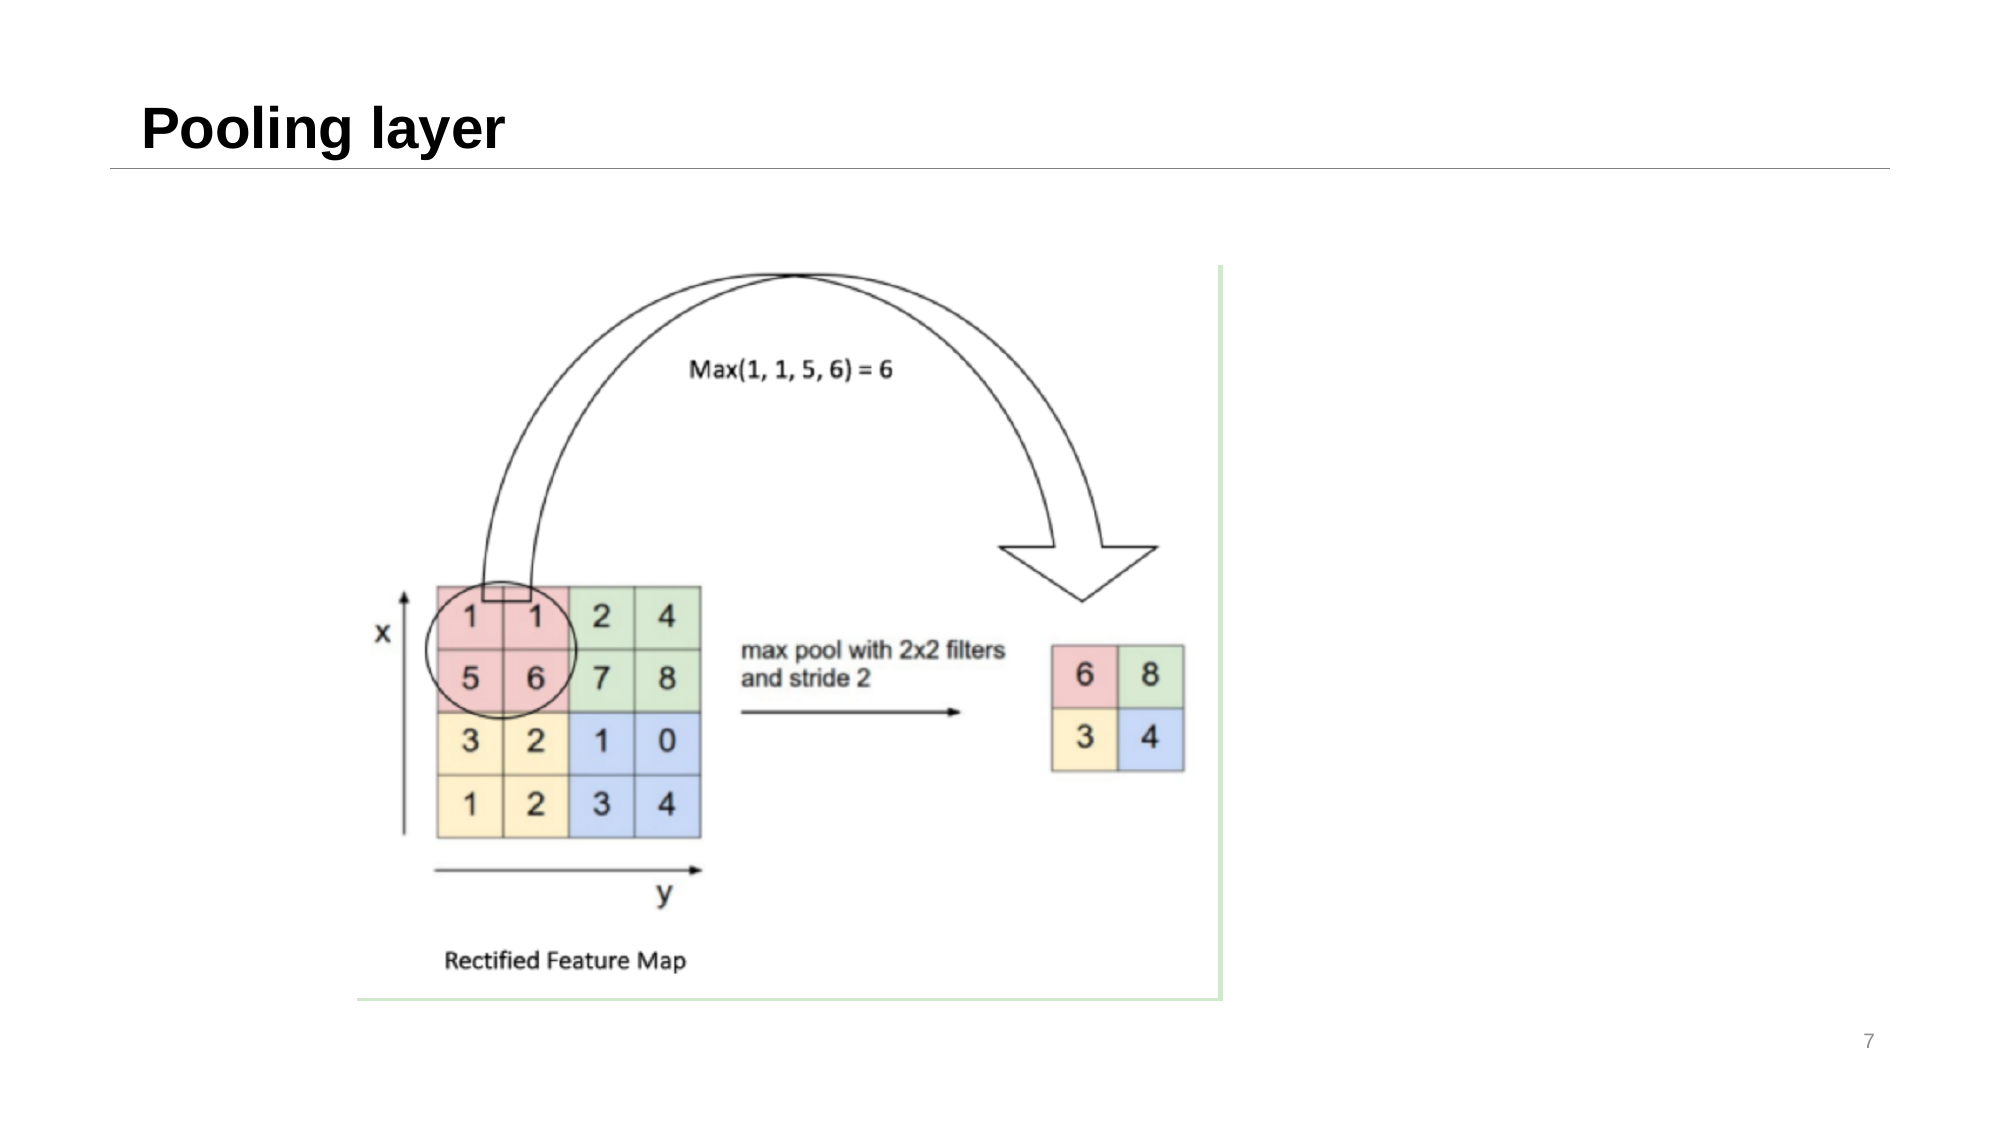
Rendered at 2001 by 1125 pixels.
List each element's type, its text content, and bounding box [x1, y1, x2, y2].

slide_number 7 [1412, 1023, 1890, 1058]
picture [357, 265, 1224, 1001]
title Pooling layer [109, 0, 1890, 169]
